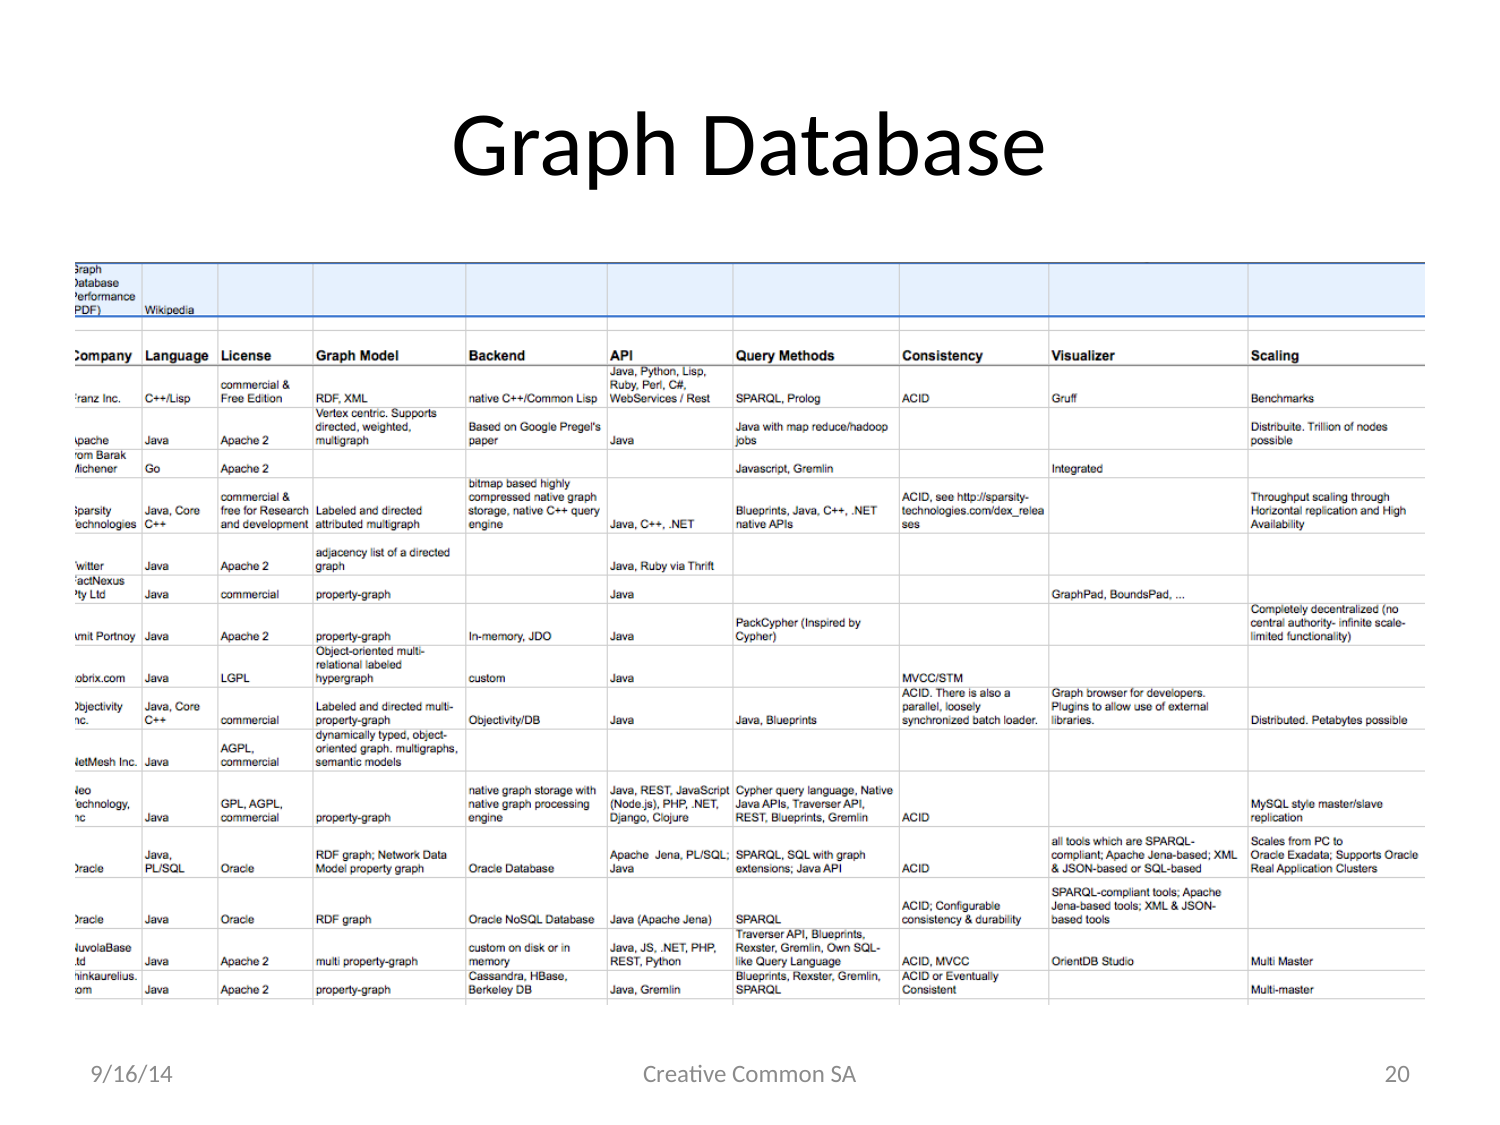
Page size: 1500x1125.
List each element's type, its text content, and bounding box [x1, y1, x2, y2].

footer Creative Common SA [512, 1042, 988, 1103]
slide_number 20 [1074, 1042, 1425, 1103]
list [74, 262, 1426, 1006]
title Graph Database [75, 45, 1425, 233]
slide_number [75, 1042, 425, 1103]
